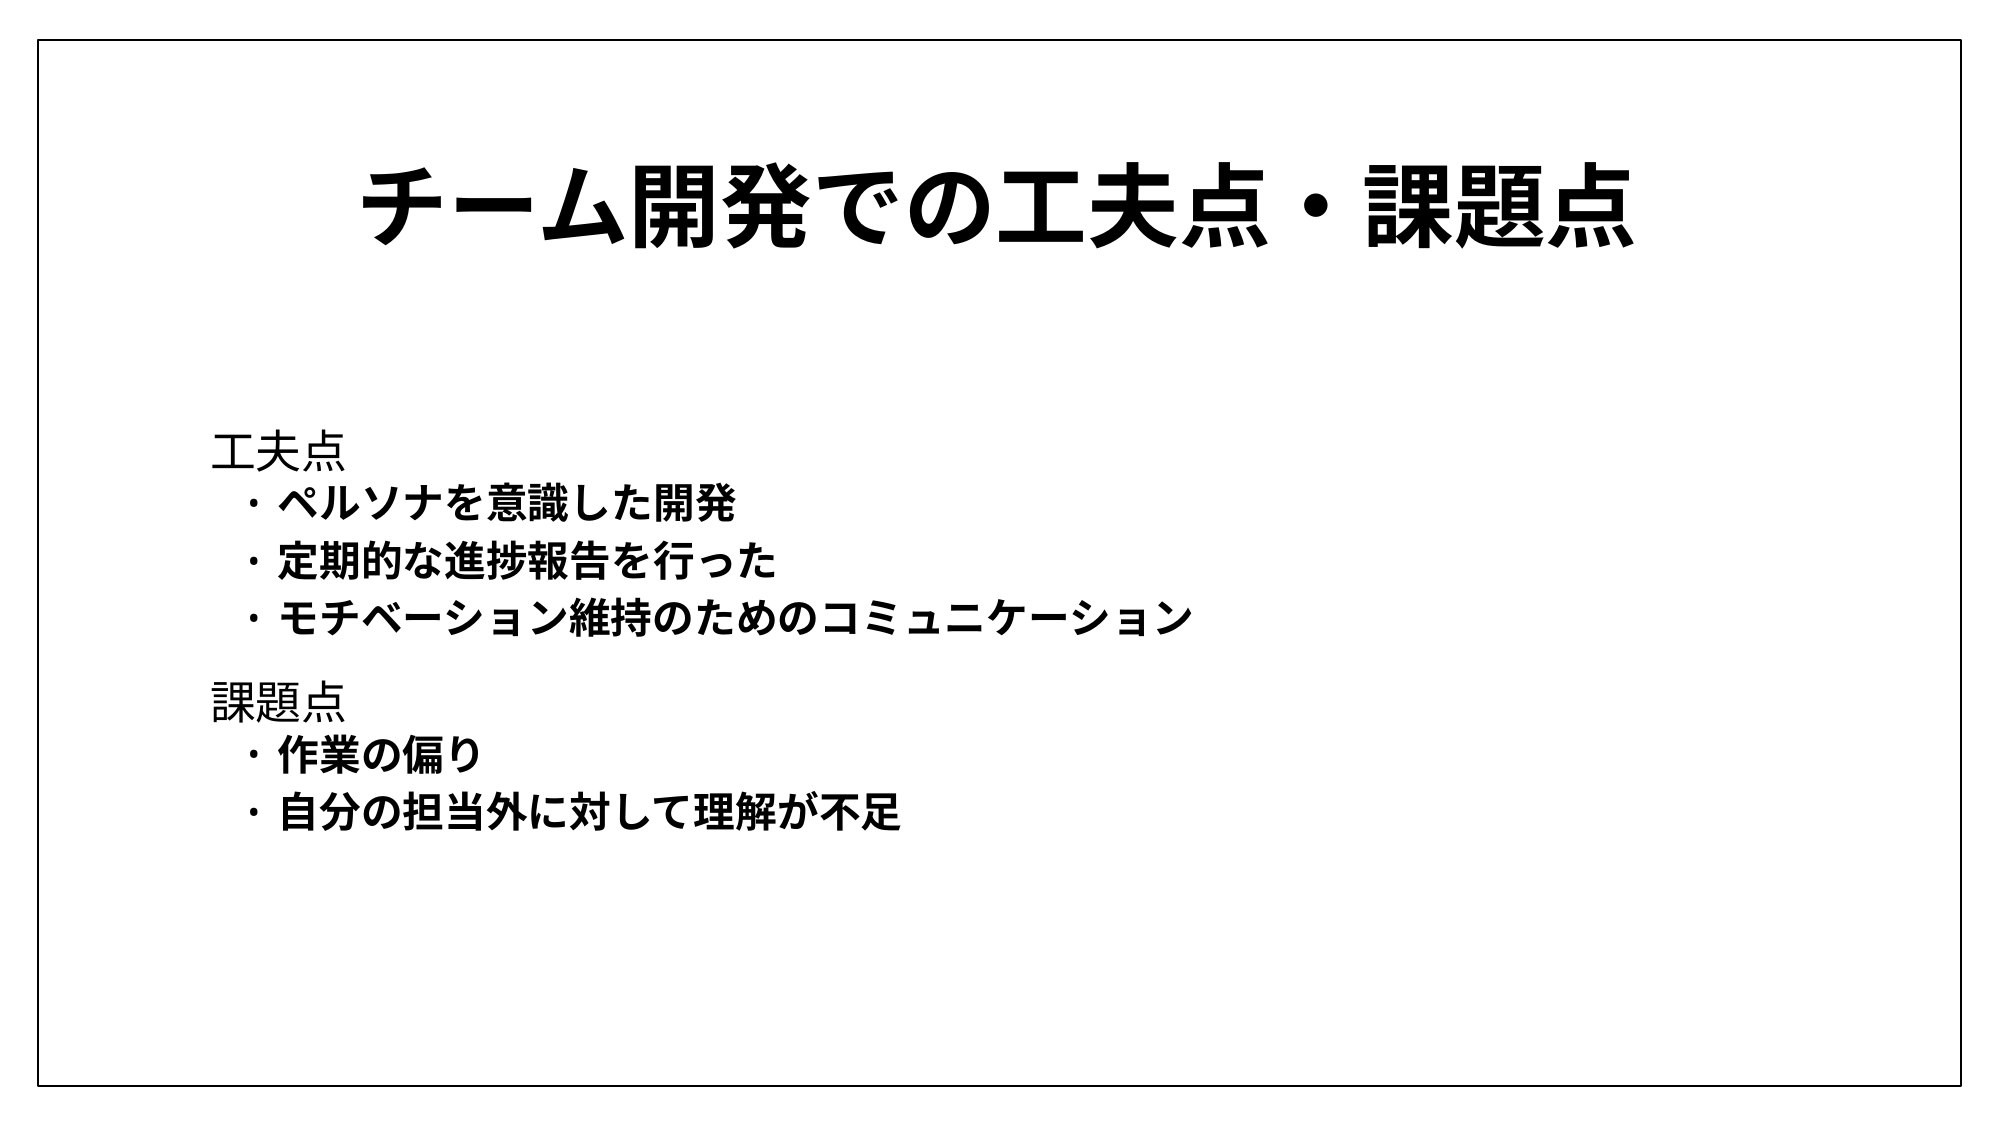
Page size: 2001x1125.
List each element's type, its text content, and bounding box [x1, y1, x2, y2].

list 工夫点 ペルソナを意識した開発 定期的な進捗報告を行った モチベーション維持のためのコミュニケーション 課題点 作業の偏り 自分の担当外に対して理解が不足 [187, 337, 1808, 1000]
title チーム開発での工夫点・課題点 [187, 99, 1808, 323]
